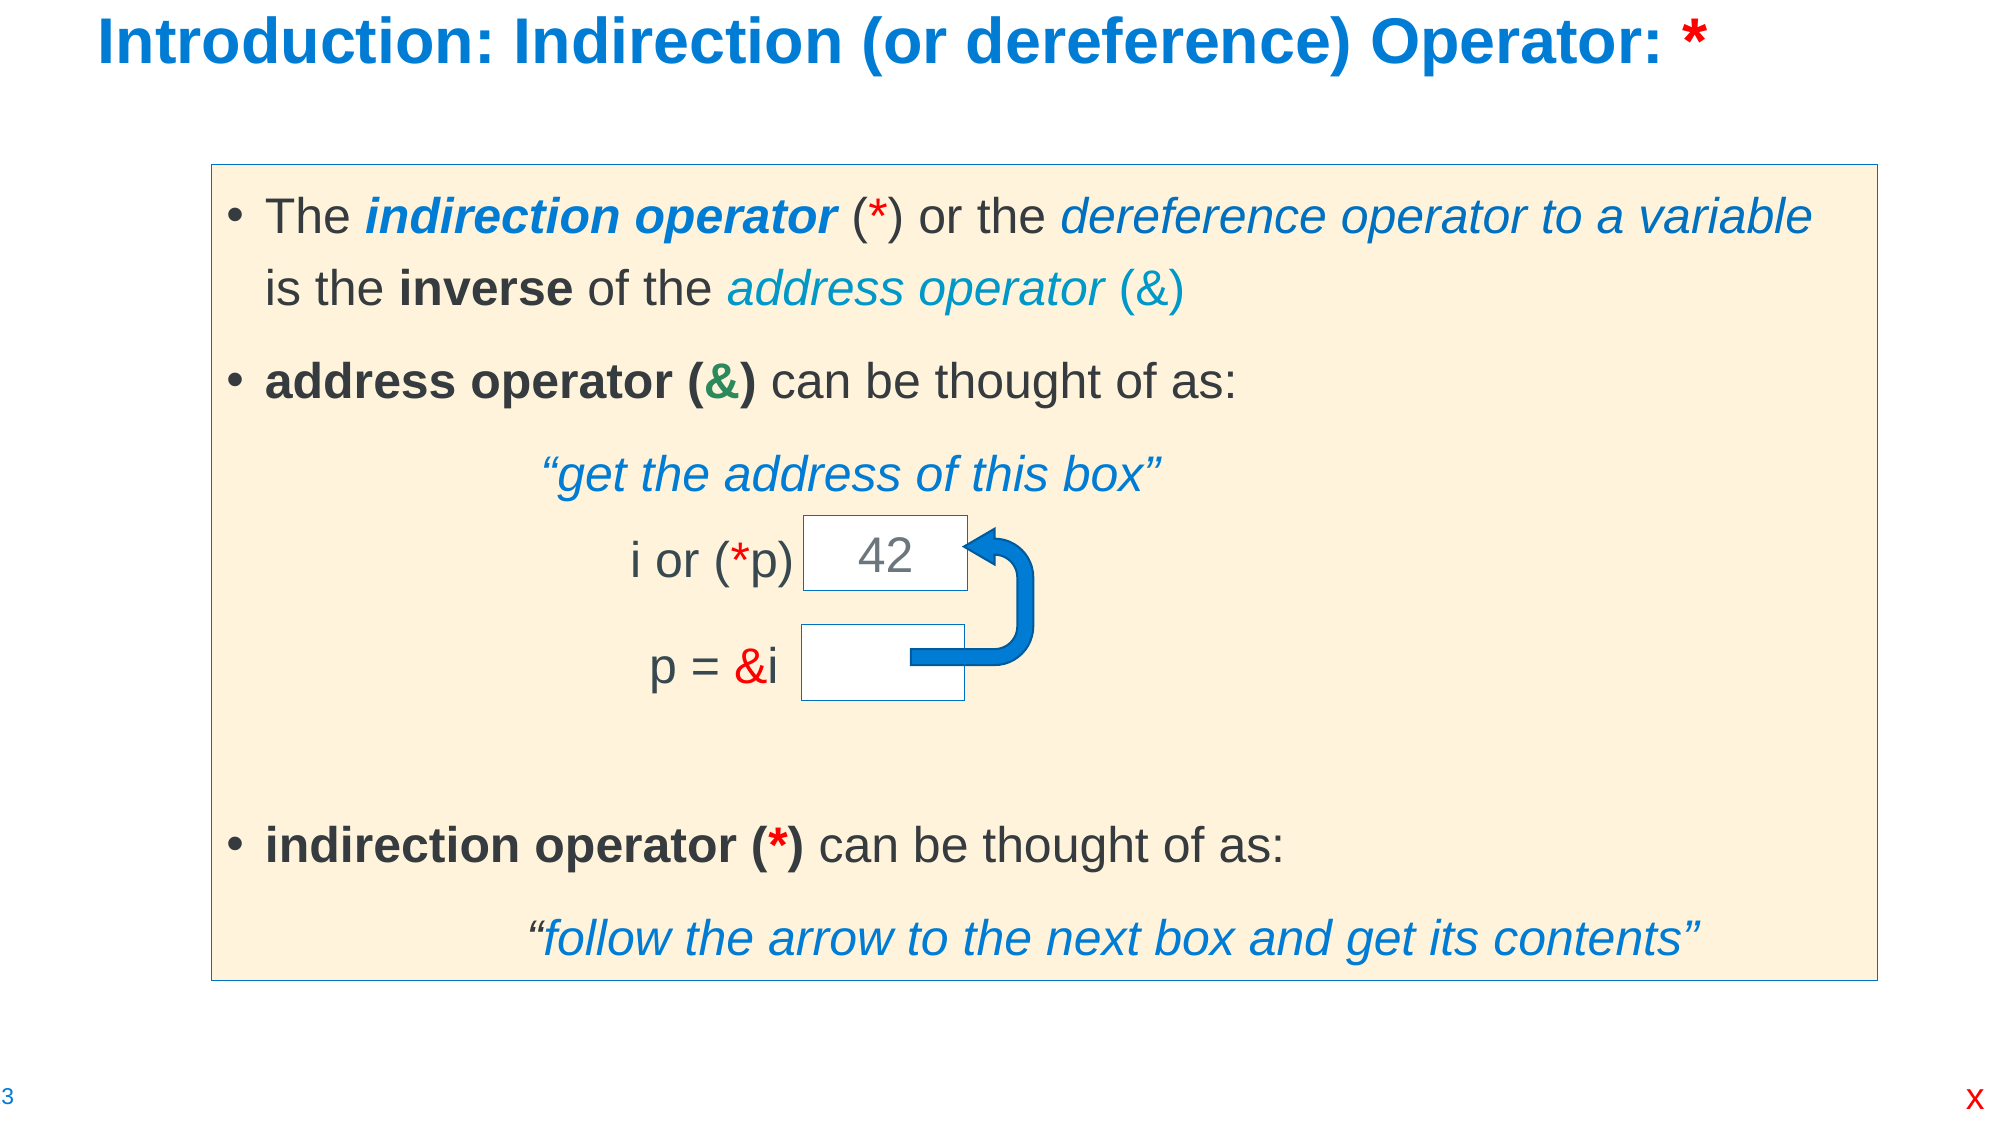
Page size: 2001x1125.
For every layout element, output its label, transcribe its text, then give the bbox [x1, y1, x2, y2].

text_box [614, 515, 1034, 702]
title Introduction: Indirection (or dereference) Operator: * [82, 19, 1808, 86]
text_box x [1951, 1064, 2000, 1125]
list The indirection operator (*) or the dereference operator to a variable is the inverse of the address operator (&) address operator (&) can be thought of as: “get the address of this box” indirection operator (*) can be thought of as: “follow the arrow to the next box and get its contents” [211, 164, 1878, 981]
